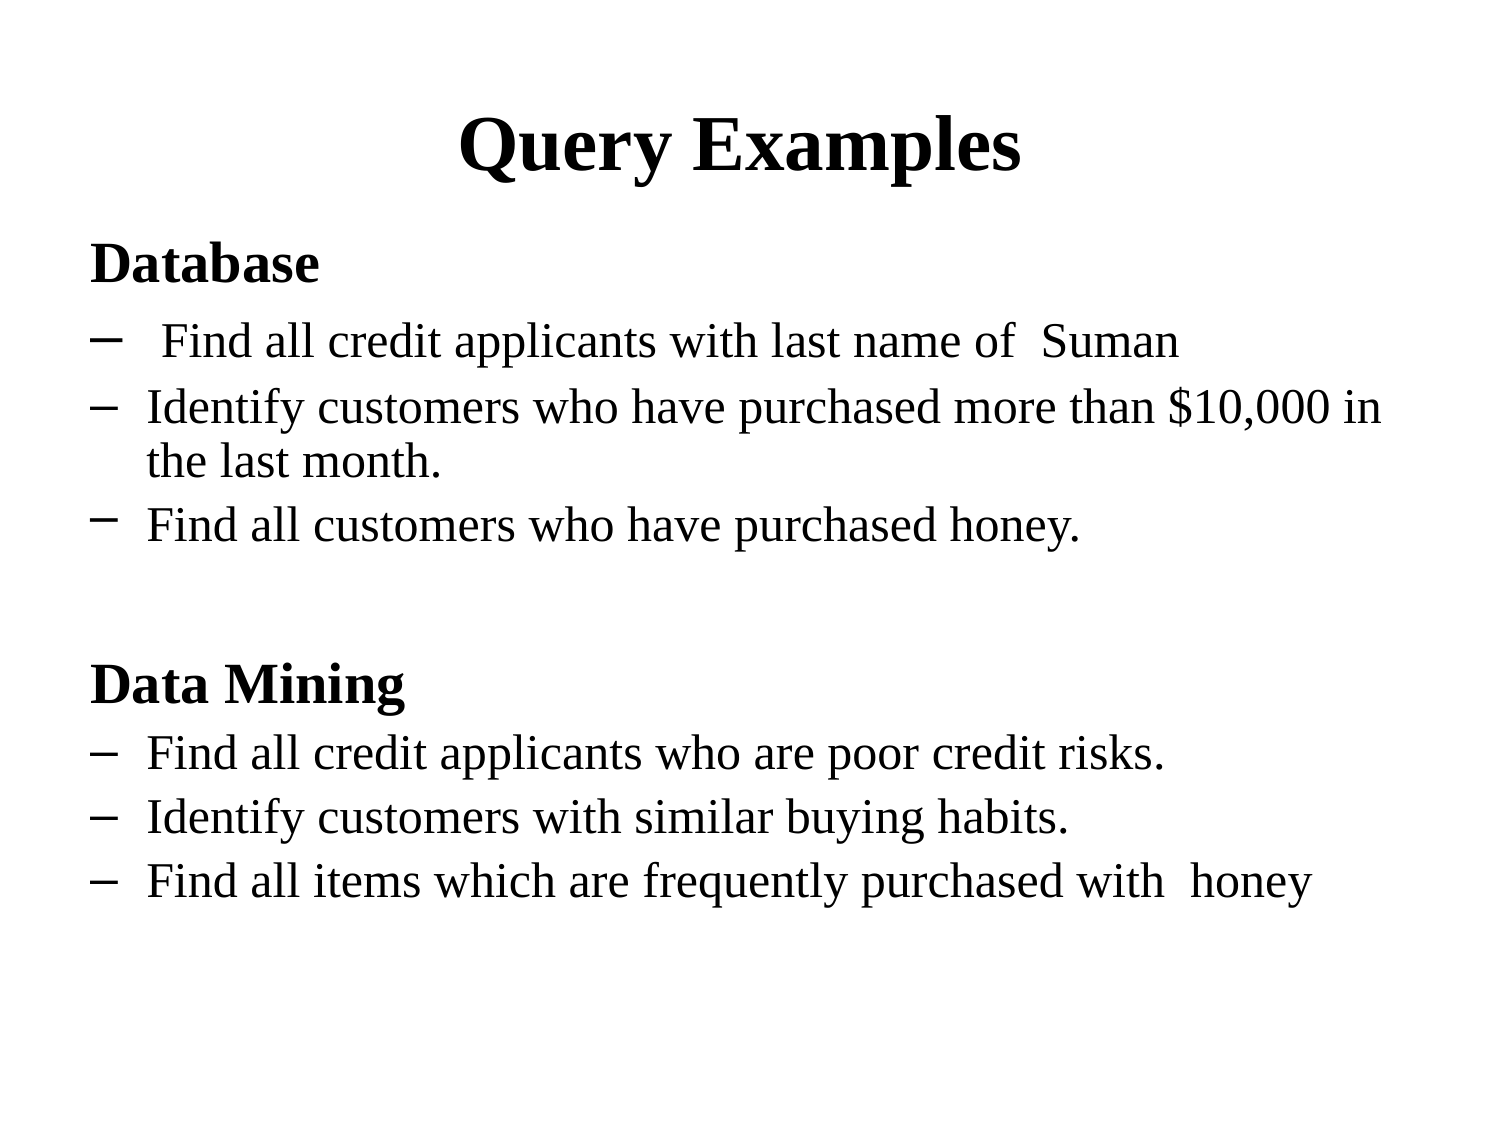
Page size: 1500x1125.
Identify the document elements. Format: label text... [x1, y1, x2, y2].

list Database Find all credit applicants with last name of Suman Identify customers who have purchased more than $10,000 in the last month. Find all customers who have purchased honey. Data Mining Find all credit applicants who are poor credit risks. Identify customers with similar buying habits. Find all items which are frequently purchased with honey [75, 224, 1425, 916]
title Query Examples [75, 45, 1425, 224]
